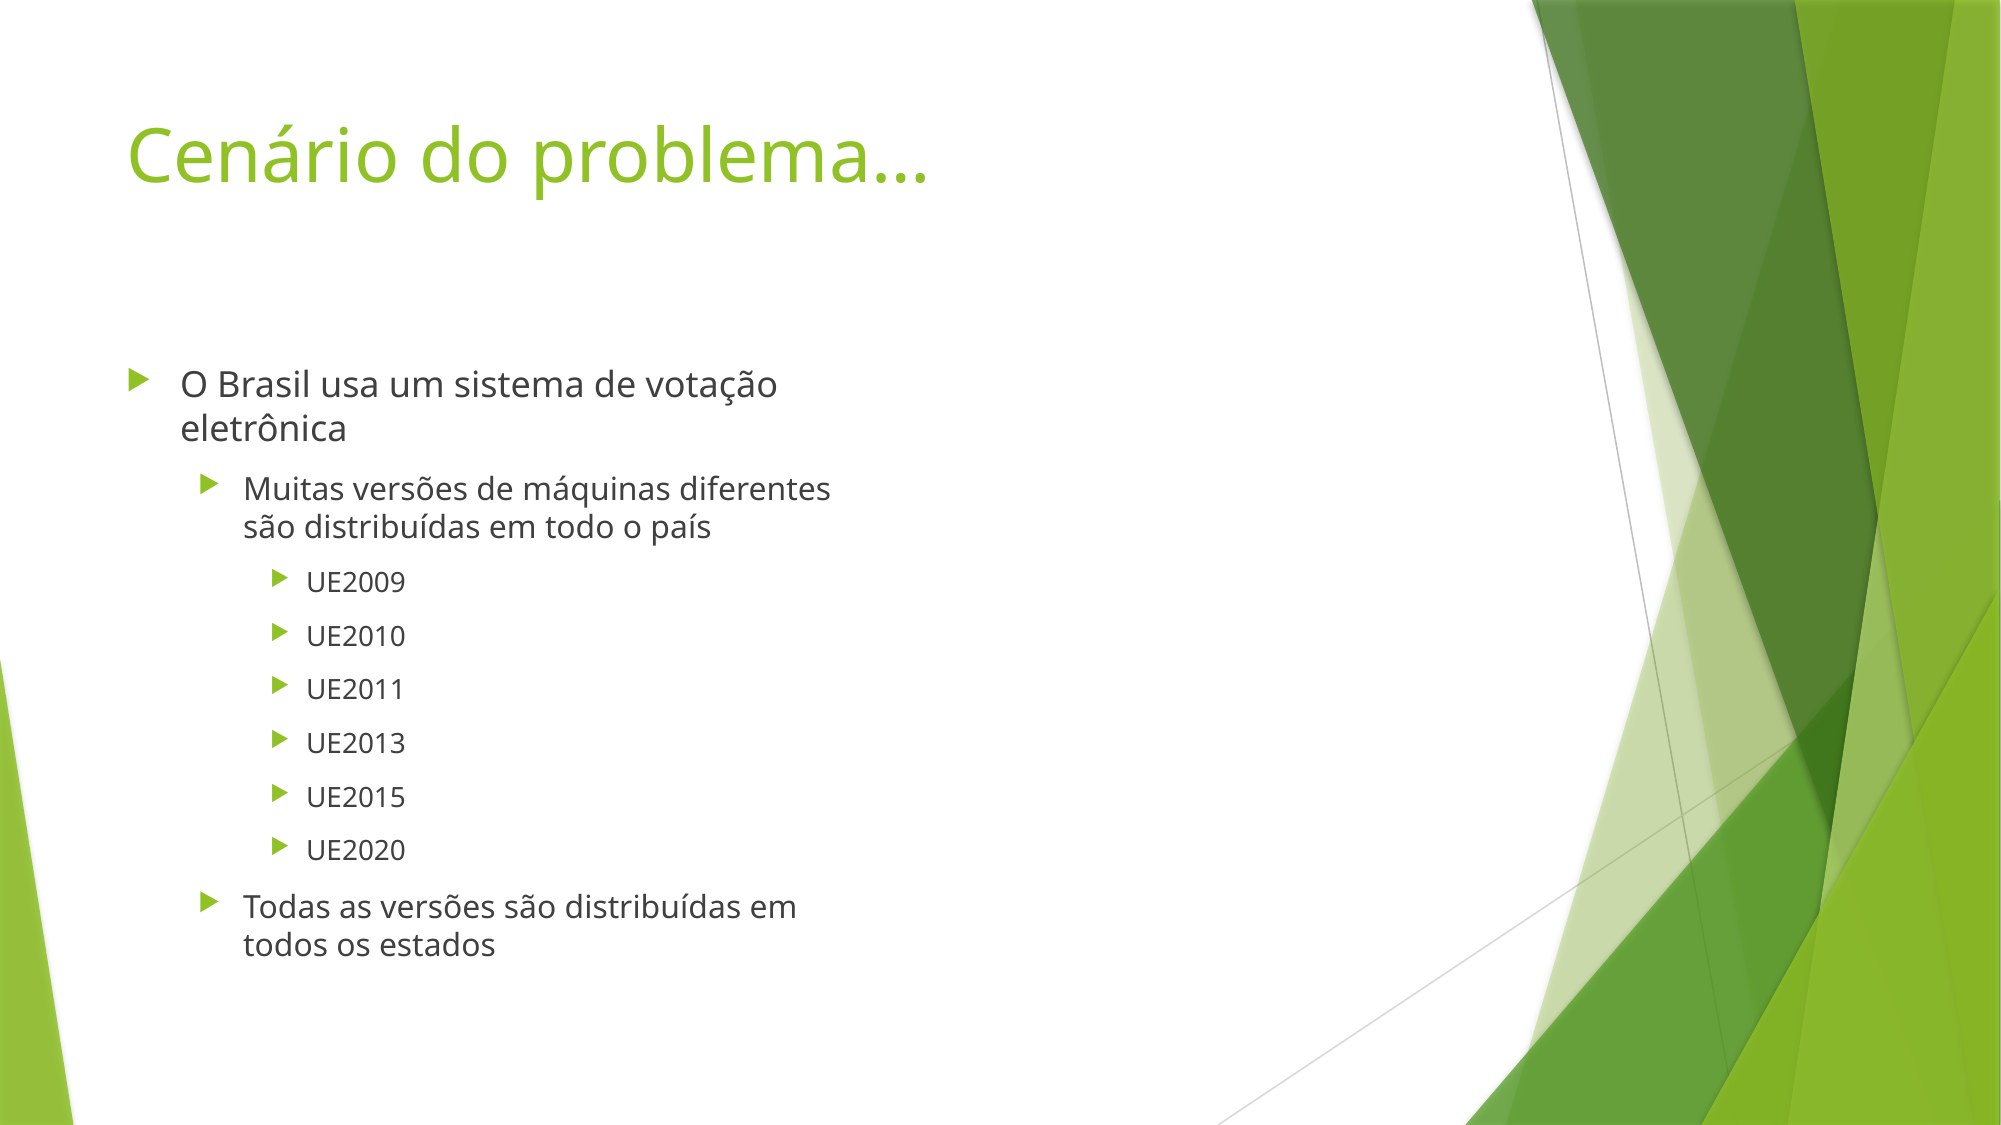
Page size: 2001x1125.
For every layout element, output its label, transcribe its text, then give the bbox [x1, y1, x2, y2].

title Cenário do problema… [111, 99, 1522, 317]
list O Brasil usa um sistema de votação eletrônica Muitas versões de máquinas diferentes são distribuídas em todo o país UE2009 UE2010 UE2011 UE2013 UE2015 UE2020 Todas as versões são distribuídas em todos os estados [111, 354, 851, 992]
